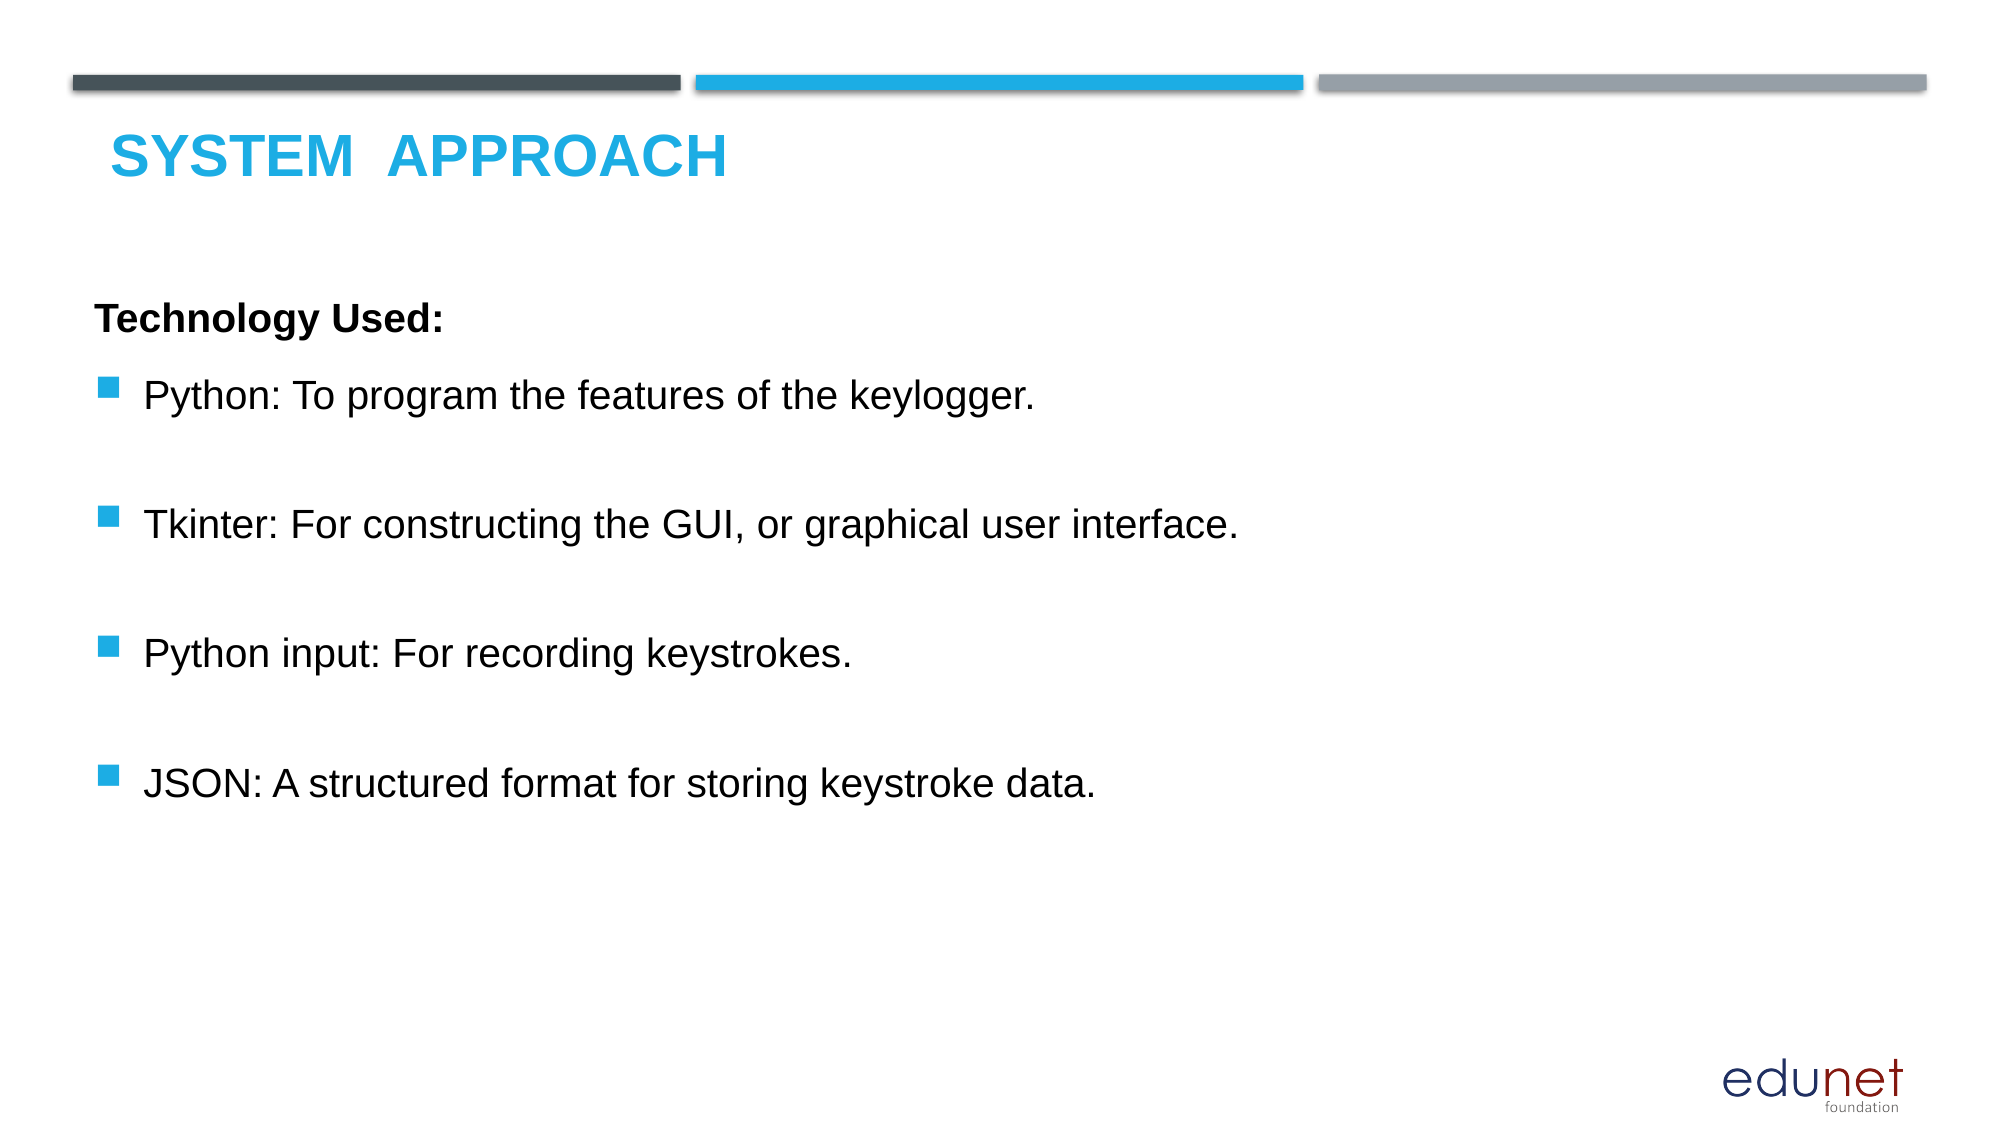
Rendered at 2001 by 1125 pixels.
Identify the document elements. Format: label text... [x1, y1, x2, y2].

picture [1719, 1056, 1905, 1116]
title System Approach [95, 108, 1905, 196]
list Technology Used: Python: To program the features of the keylogger. Tkinter: For constructing the GUI, or graphical user interface. Python input: For recording keystrokes. JSON: A structured format for storing keystroke data. [79, 279, 1889, 815]
